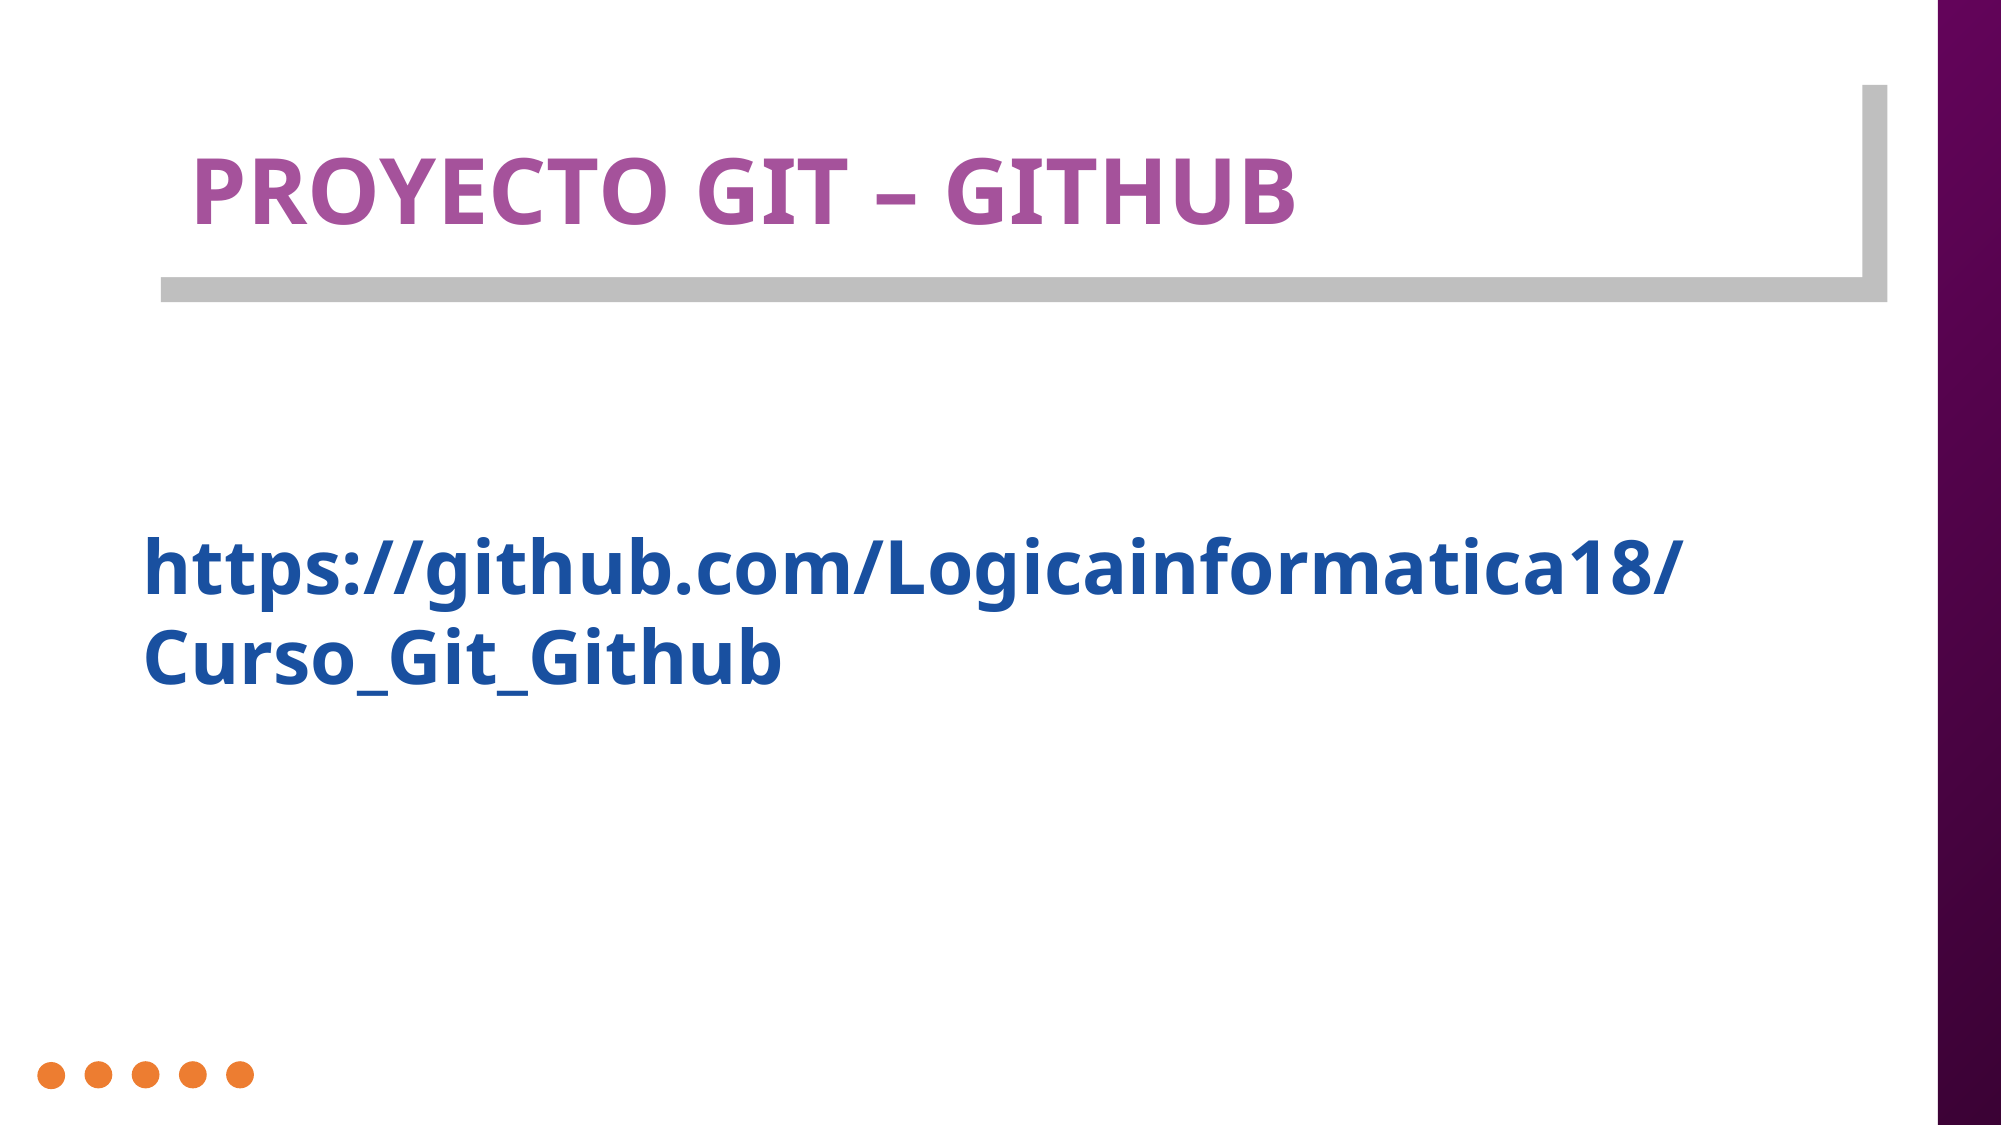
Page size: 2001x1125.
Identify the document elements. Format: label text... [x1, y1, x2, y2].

text_box PROYECTO GIT – GITHUB [174, 86, 1853, 305]
text_box https://github.com/Logicainformatica18/Curso_Git_Github [127, 512, 1806, 708]
